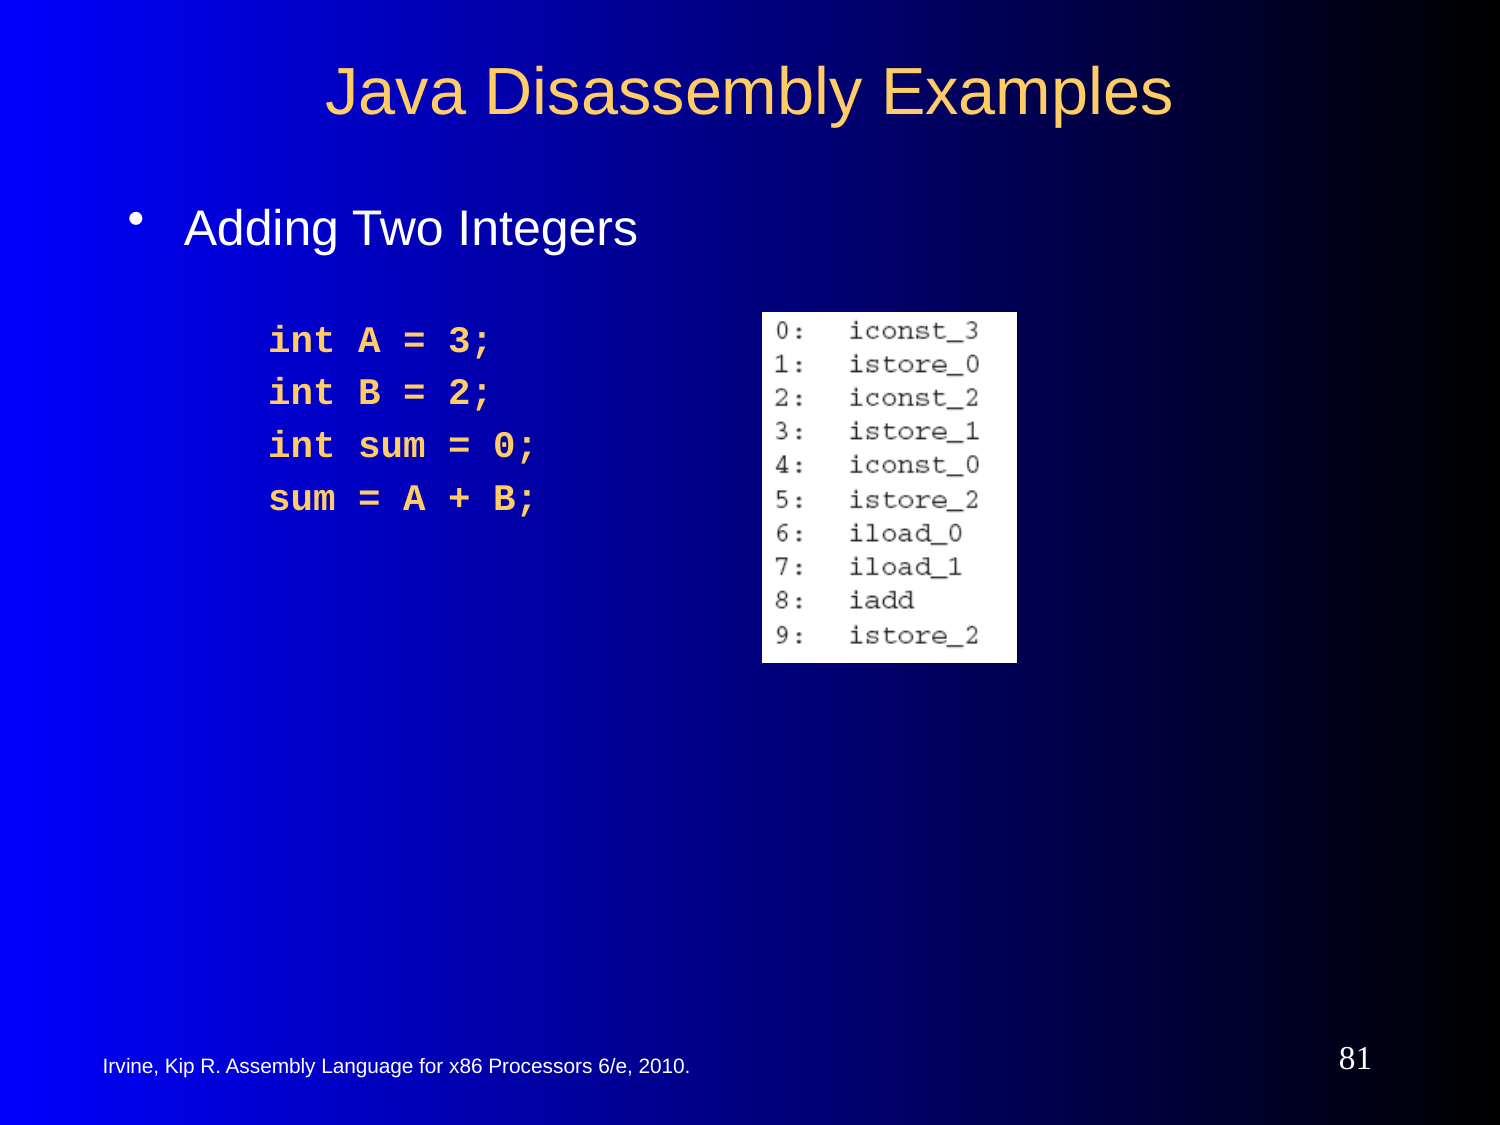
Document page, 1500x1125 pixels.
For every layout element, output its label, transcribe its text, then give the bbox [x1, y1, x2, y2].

footer Irvine, Kip R. Assembly Language for x86 Processors 6/e, 2010. [87, 1040, 775, 1091]
slide_number 81 [1224, 1025, 1388, 1088]
picture [762, 312, 1018, 663]
list Adding Two Integers int A = 3; int B = 2; int sum = 0; sum = A + B; [112, 187, 1388, 925]
title Java Disassembly Examples [112, 37, 1388, 138]
